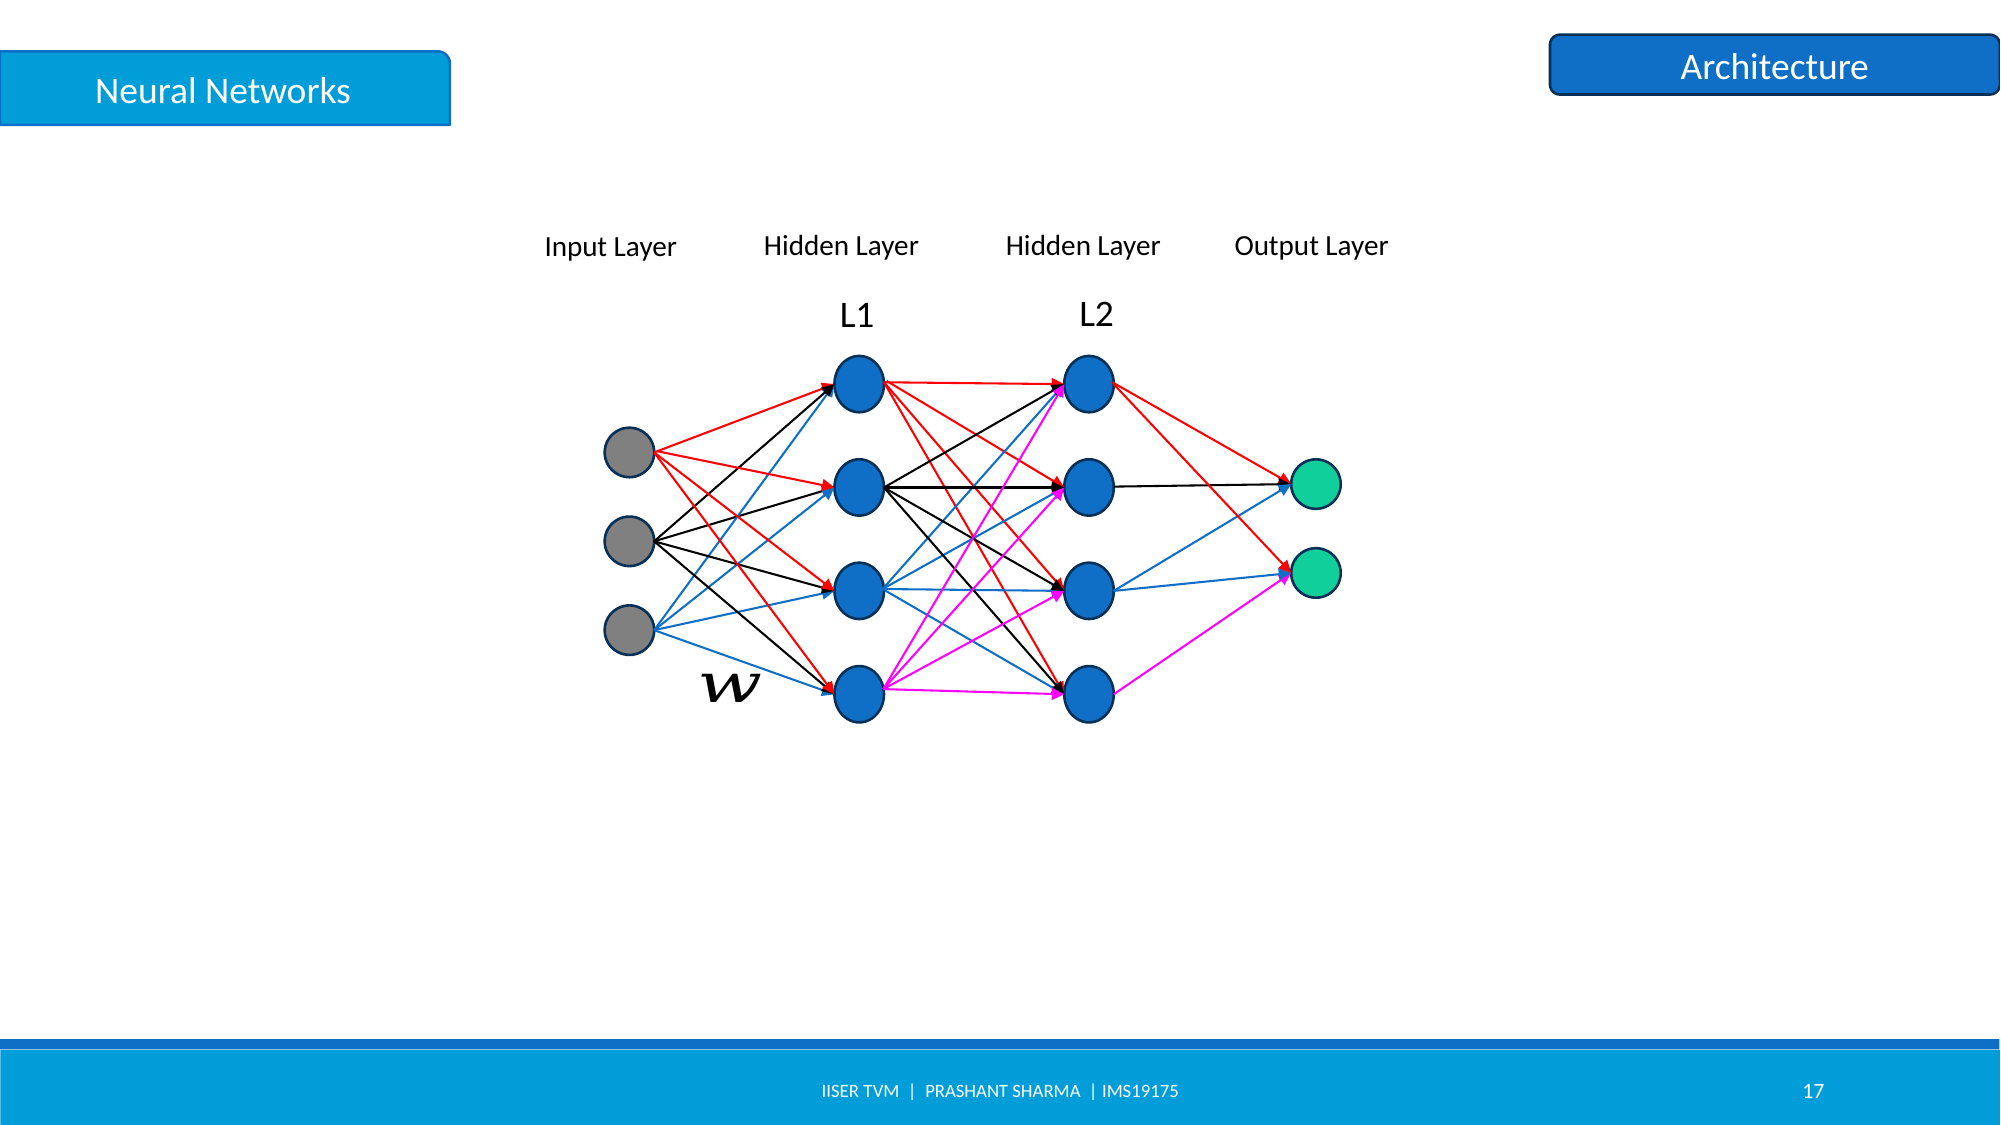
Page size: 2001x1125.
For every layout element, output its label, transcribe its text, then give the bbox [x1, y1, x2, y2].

text_box Input Layer [529, 219, 693, 270]
text_box L2 [1064, 281, 1130, 341]
slide_number 17 [1624, 1059, 1840, 1120]
text_box Output Layer [1219, 218, 1405, 269]
footer IISER TVM | Prashant Sharma | IMS19175 [604, 1059, 1396, 1120]
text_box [882, 383, 1065, 589]
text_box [1063, 355, 1115, 723]
text_box [603, 426, 649, 479]
text_box Hidden Layer [991, 218, 1177, 269]
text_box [882, 590, 1065, 687]
text_box L1 [825, 282, 890, 343]
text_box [653, 383, 835, 450]
text_box [603, 604, 649, 657]
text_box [1113, 599, 1292, 695]
text_box Hidden Layer [749, 219, 935, 269]
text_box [833, 355, 885, 723]
text_box [1301, 546, 1343, 599]
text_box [1113, 383, 1292, 574]
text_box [1113, 580, 1292, 592]
text_box [1301, 458, 1343, 511]
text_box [653, 451, 835, 695]
text_box Neural Networks [0, 50, 452, 127]
text_box Architecture [1548, 33, 2000, 96]
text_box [882, 688, 1065, 695]
text_box [603, 515, 649, 568]
